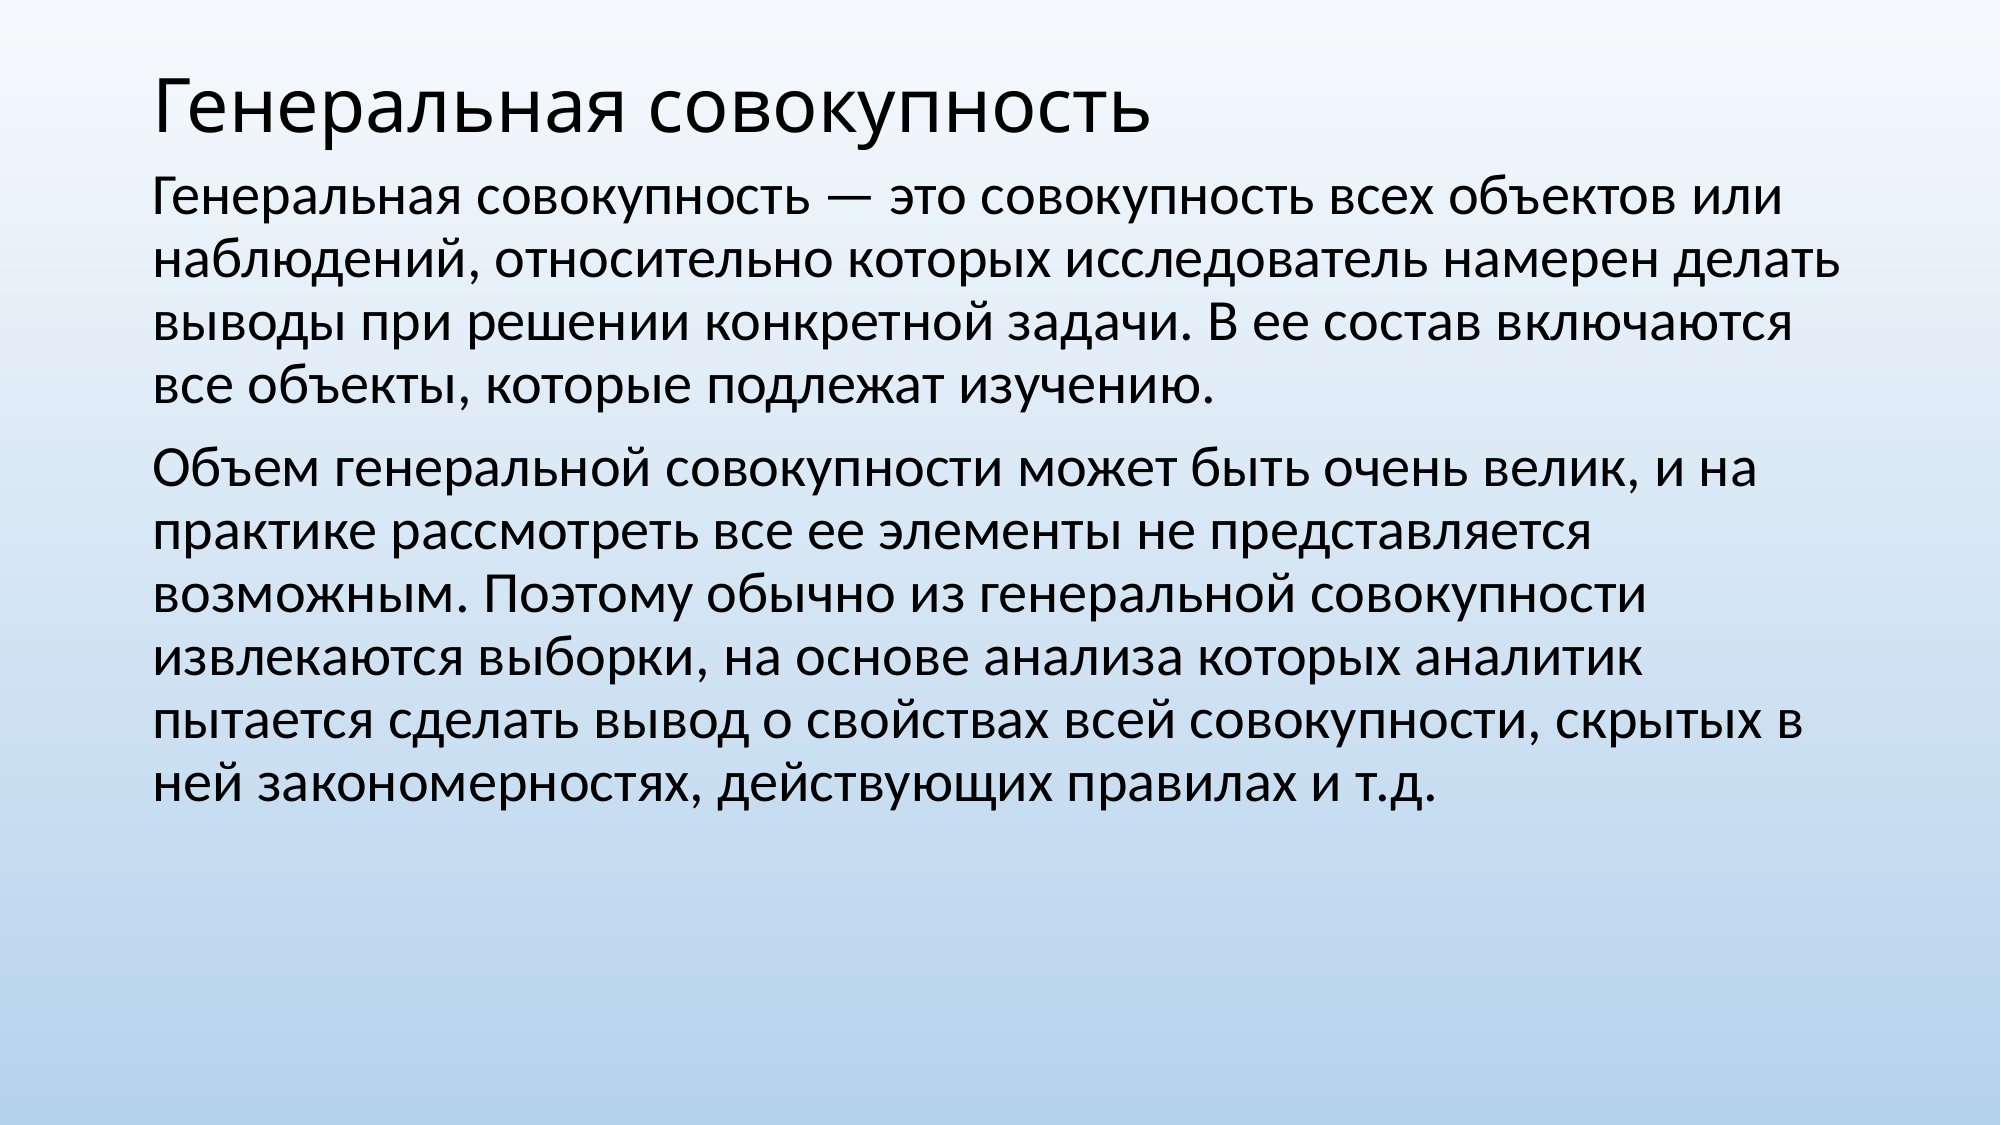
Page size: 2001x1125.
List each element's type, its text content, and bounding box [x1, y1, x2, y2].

title Генеральная совокупность [137, 59, 1863, 156]
list Генеральная совокупность — это совокупность всех объектов или наблюдений, относительно которых исследователь намерен делать выводы при решении конкретной задачи. В ее состав включаются все объекты, которые подлежат изучению. Объем генеральной совокупности может быть очень велик, и на практике рассмотреть все ее элементы не представляется возможным. Поэтому обычно из генеральной совокупности извлекаются выборки, на основе анализа которых аналитик пытается сделать вывод о свойствах всей совокупности, скрытых в ней закономерностях, действующих правилах и т.д. [137, 156, 1863, 1014]
